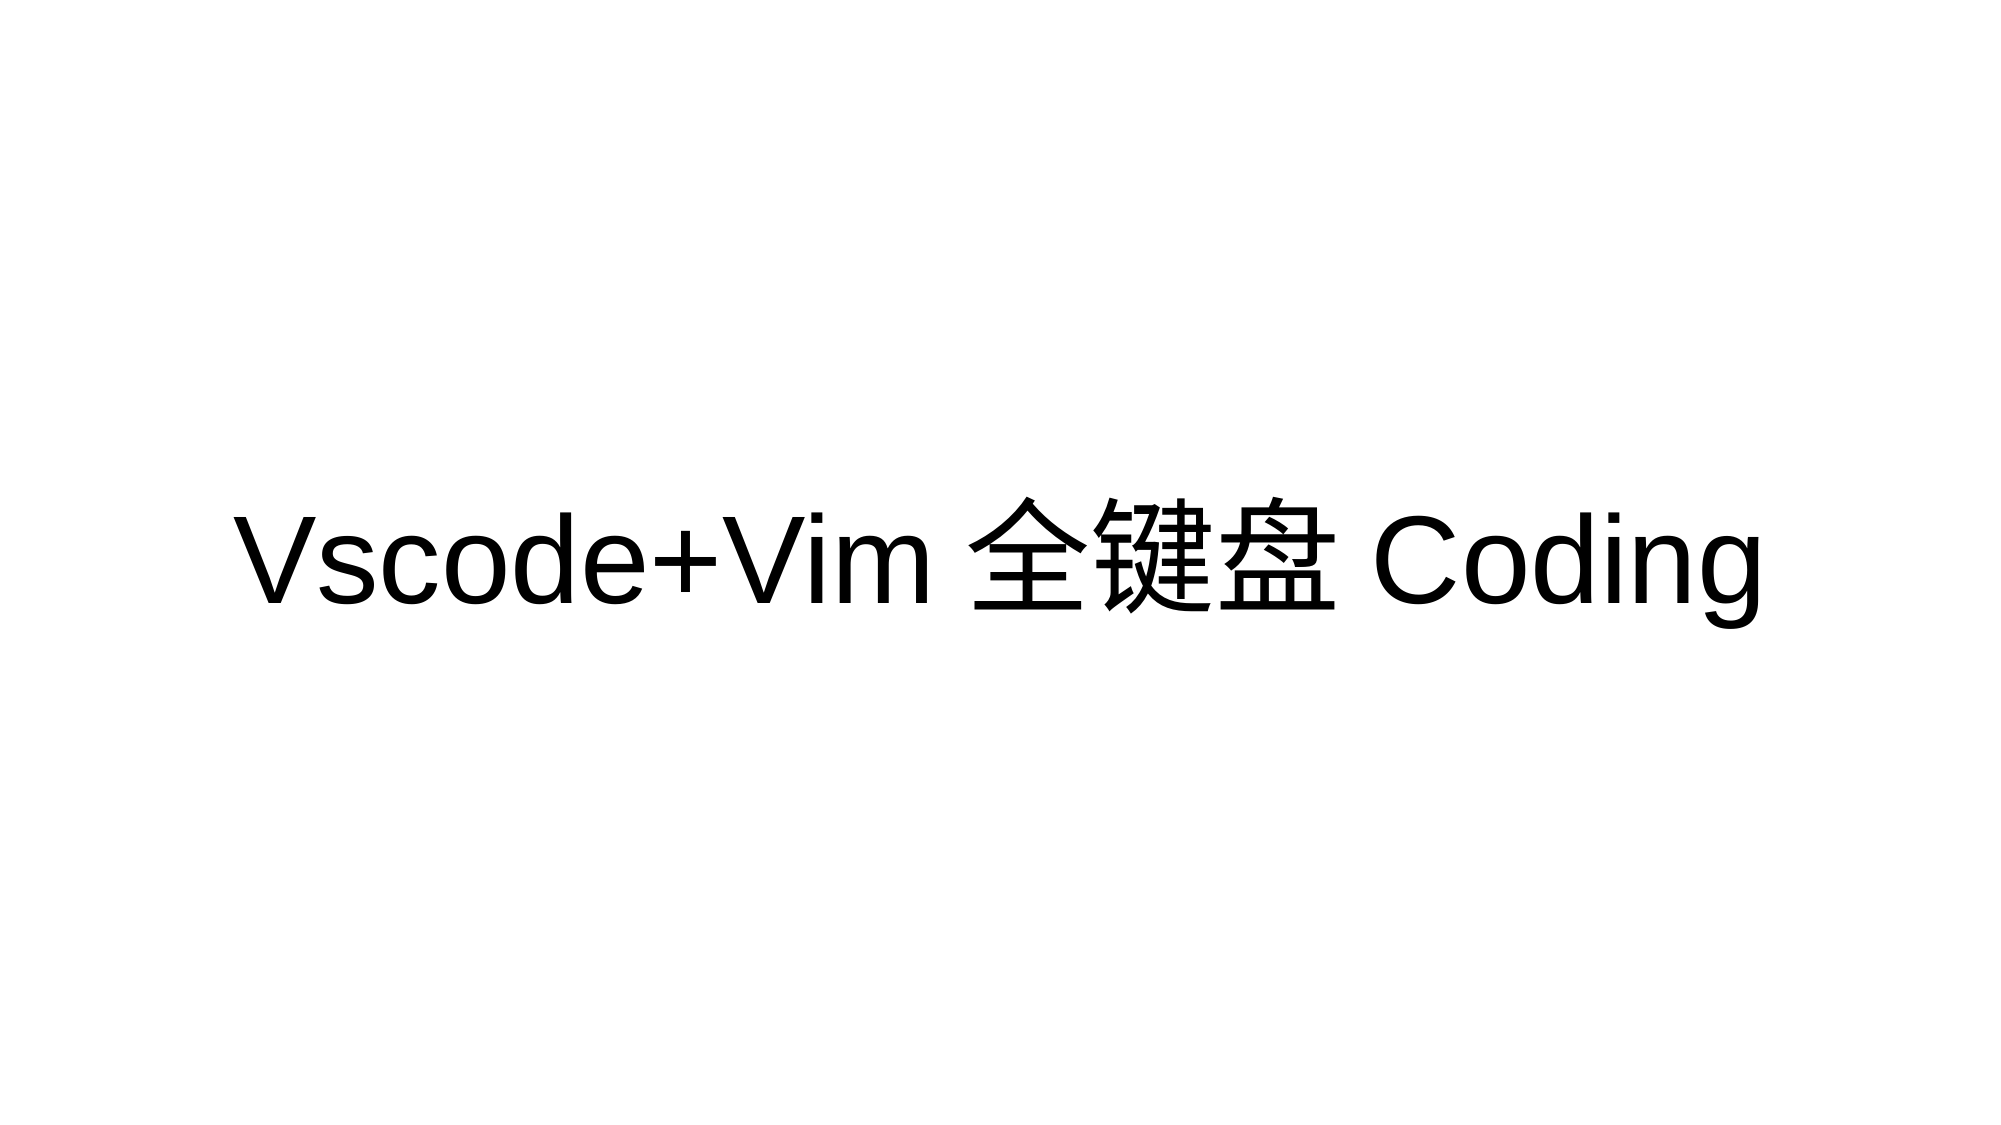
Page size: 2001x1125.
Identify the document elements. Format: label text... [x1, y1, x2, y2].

title Vscode+Vim全键盘Coding [80, 442, 1920, 639]
